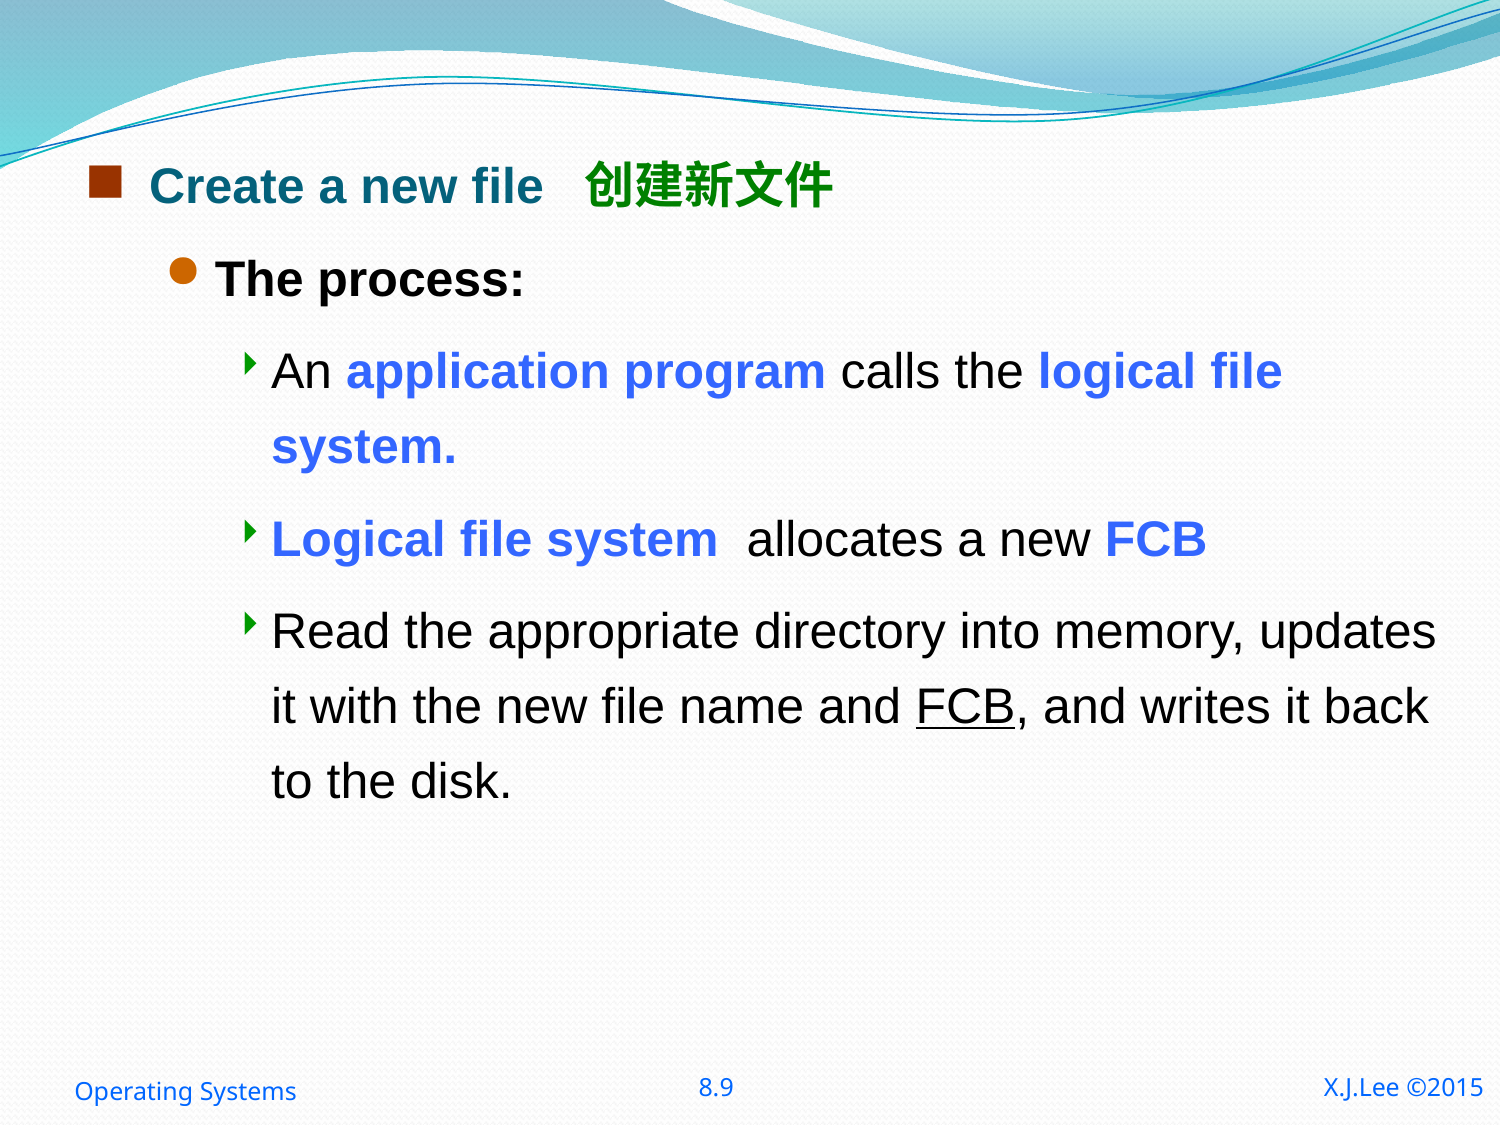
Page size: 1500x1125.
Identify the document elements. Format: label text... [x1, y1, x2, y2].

footer X.J.Lee ©2015 [1262, 1065, 1485, 1106]
slide_number Operating Systems [34, 1047, 337, 1106]
text_box Create a new file 创建新文件 The process: An application program calls the logical file system. Logical file system allocates a new FCB Read the appropriate directory into memory, updates it with the new file name and FCB, and writes it back to the disk. [78, 131, 1472, 1047]
slide_number 8.9 [672, 1058, 761, 1106]
